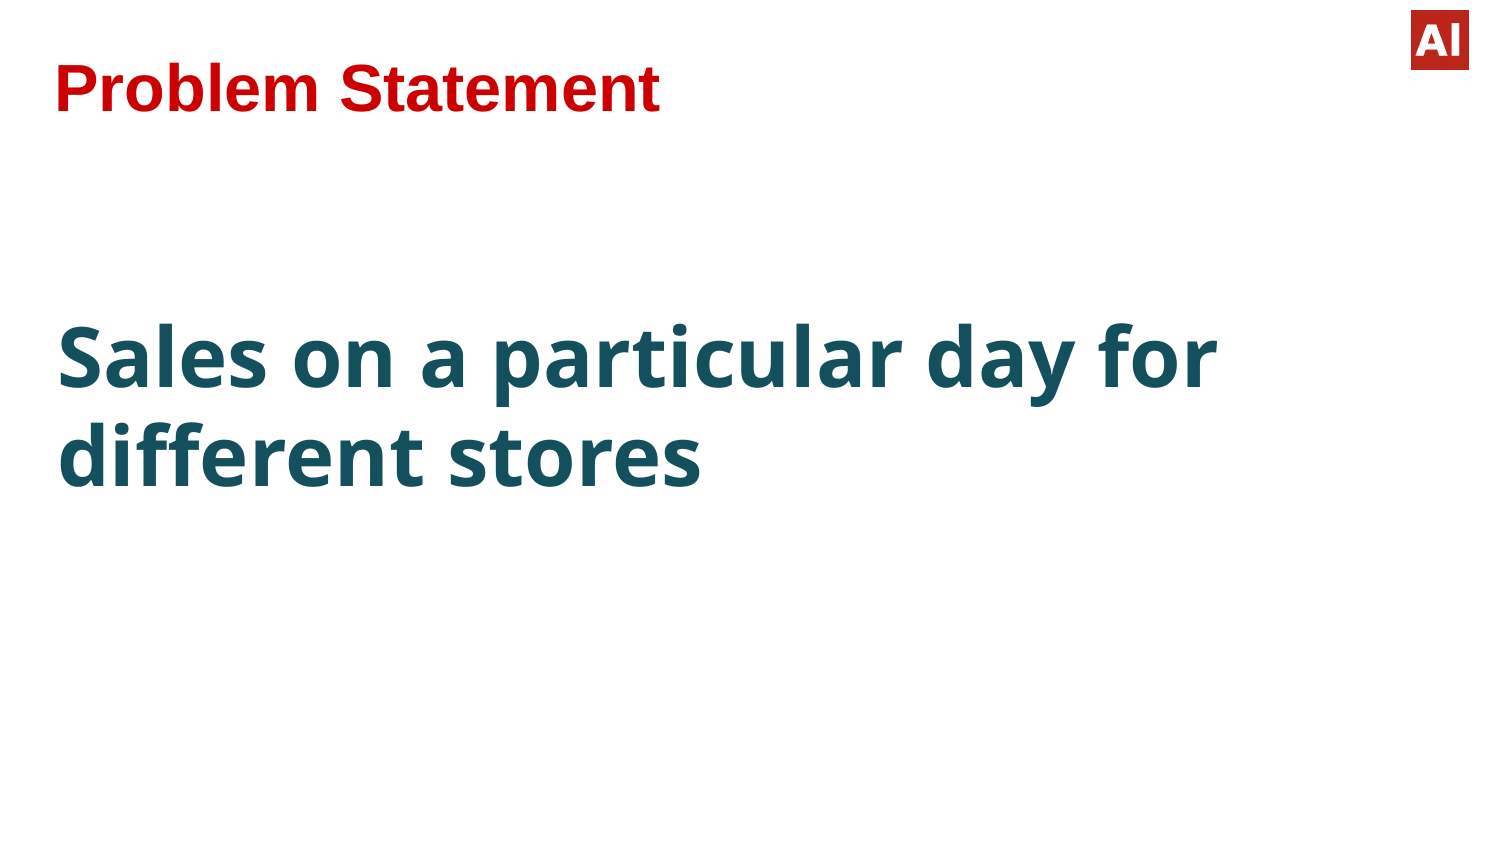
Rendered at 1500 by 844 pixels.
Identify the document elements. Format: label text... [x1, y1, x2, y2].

text_box Sales on a particular day for different stores [42, 296, 1418, 711]
title Problem Statement [39, 28, 1437, 140]
picture [1411, 10, 1469, 70]
